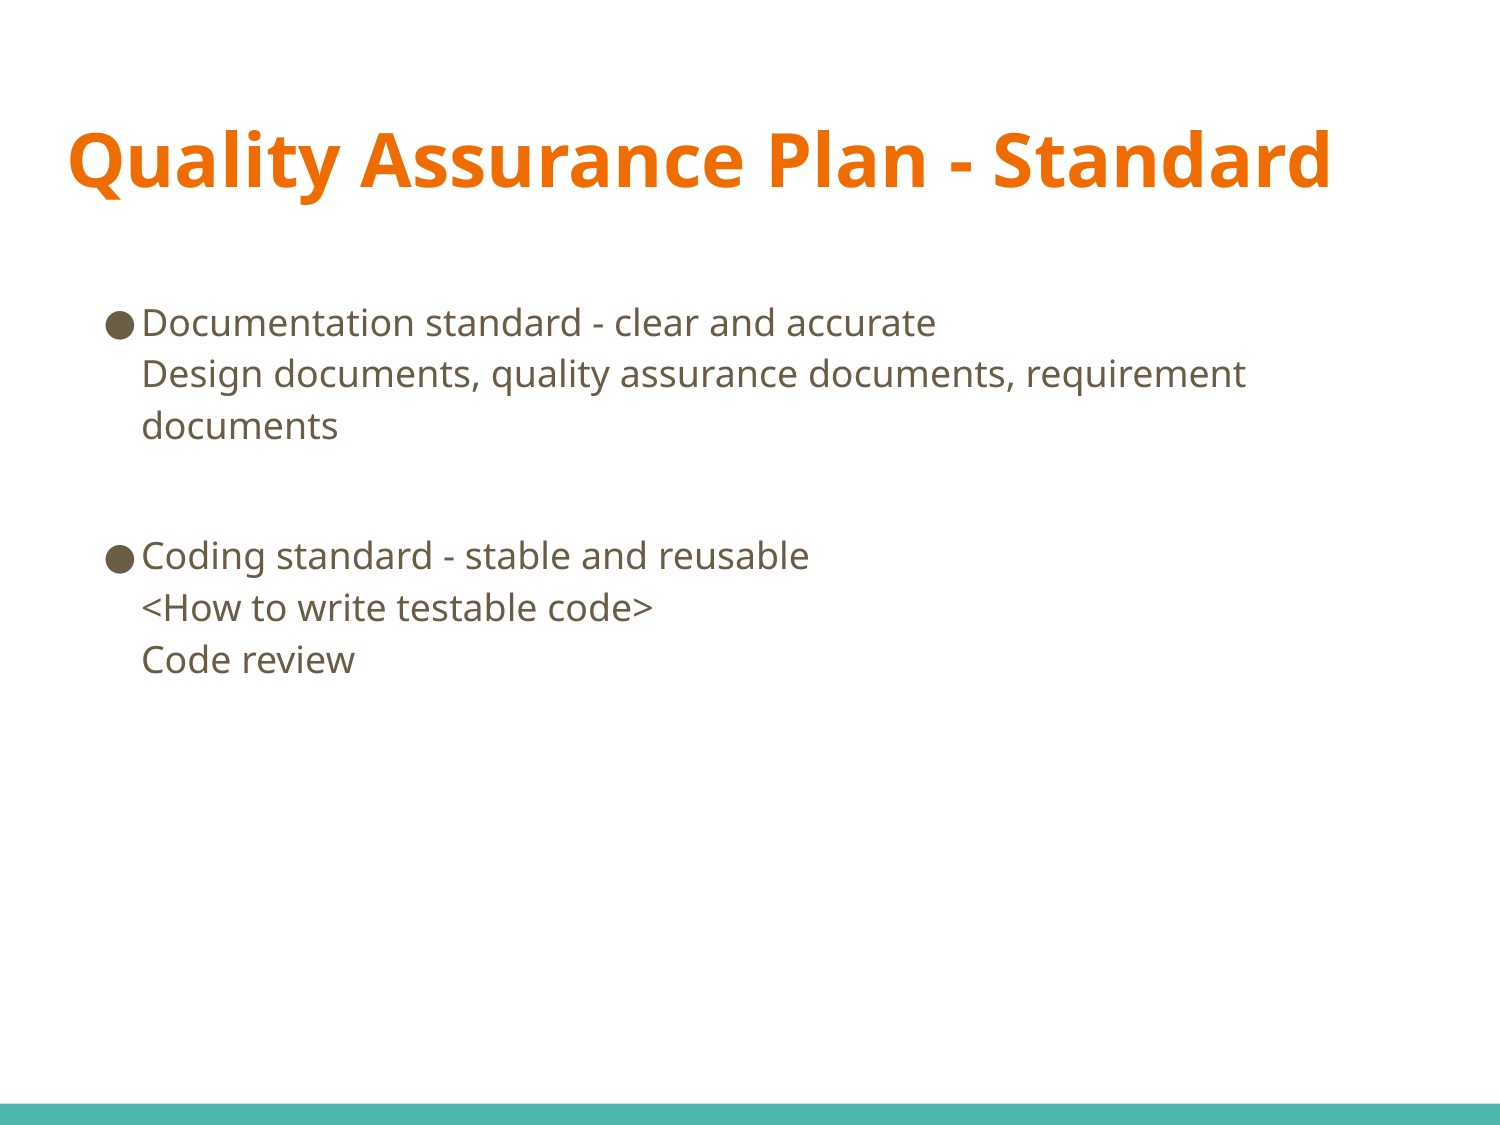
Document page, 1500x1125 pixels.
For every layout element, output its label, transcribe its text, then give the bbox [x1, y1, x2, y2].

title Quality Assurance Plan - Standard [51, 97, 1449, 252]
list Documentation standard - clear and accurate Design documents, quality assurance documents, requirement documents Coding standard - stable and reusable <How to write testable code> Code review [51, 276, 1449, 1000]
